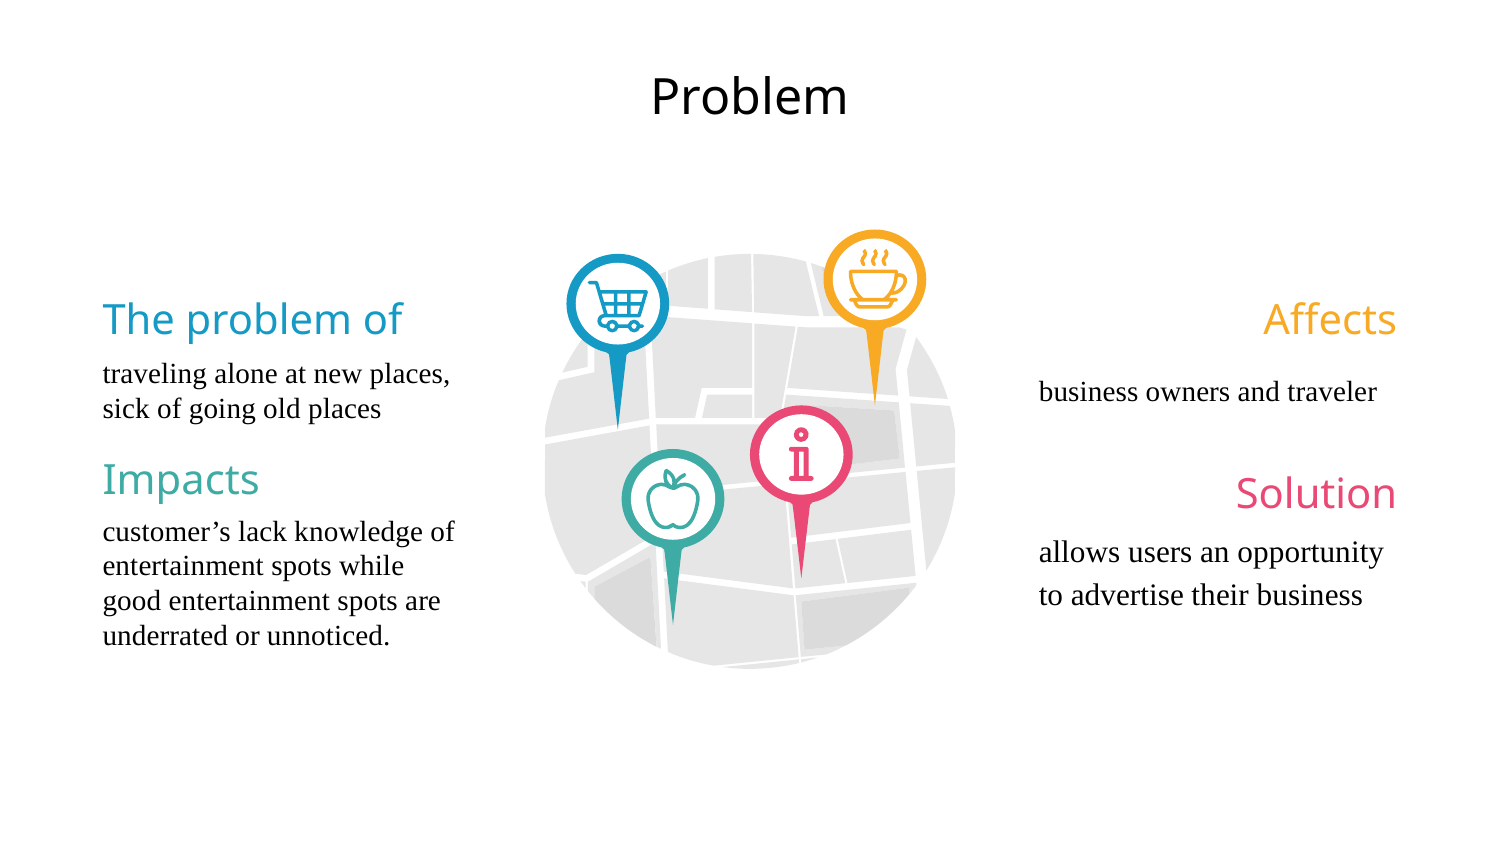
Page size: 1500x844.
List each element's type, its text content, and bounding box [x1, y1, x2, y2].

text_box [87, 448, 725, 670]
title Problem [348, 63, 1152, 127]
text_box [544, 253, 956, 670]
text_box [87, 253, 670, 433]
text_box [749, 405, 1413, 643]
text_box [823, 229, 1413, 405]
